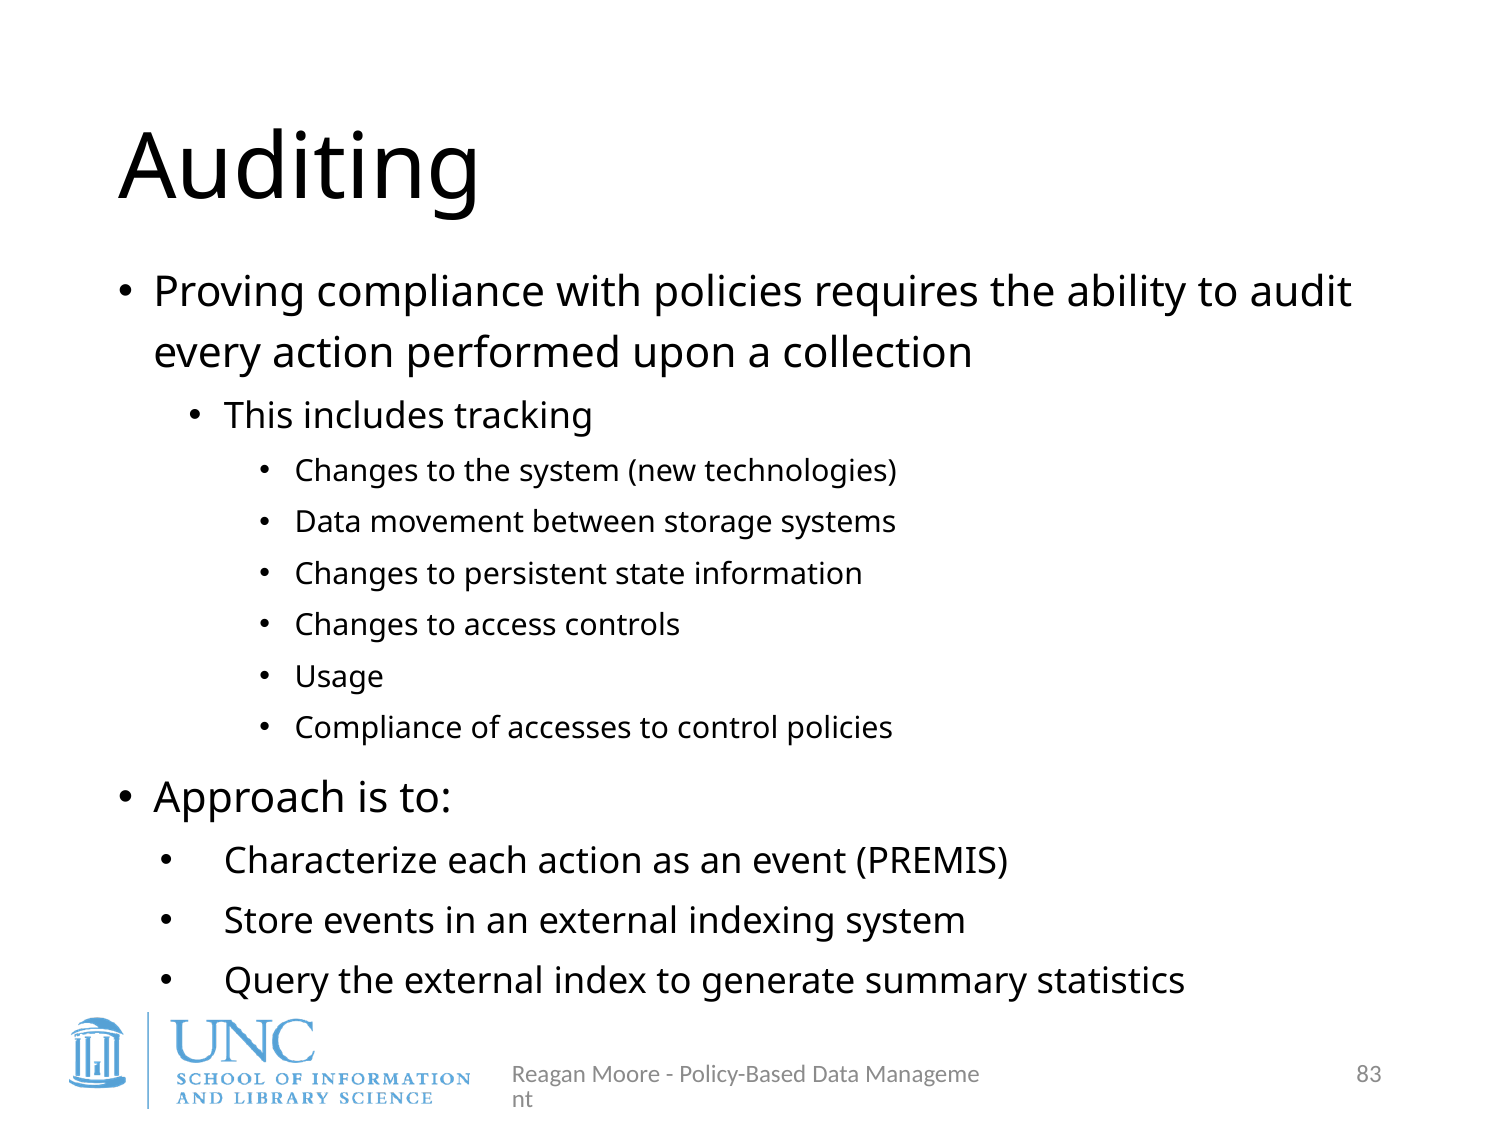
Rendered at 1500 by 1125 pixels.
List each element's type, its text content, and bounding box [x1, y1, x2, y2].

title Auditing [103, 59, 1397, 246]
footer Reagan Moore - Policy-Based Data Management [496, 1042, 1004, 1103]
list Proving compliance with policies requires the ability to audit every action performed upon a collection This includes tracking Changes to the system (new technologies) Data movement between storage systems Changes to persistent state information Changes to access controls Usage Compliance of accesses to control policies Approach is to: Characterize each action as an event (PREMIS) Store events in an external indexing system Query the external index to generate summary statistics [103, 246, 1397, 1014]
picture [69, 1012, 470, 1109]
slide_number 83 [1059, 1042, 1397, 1103]
